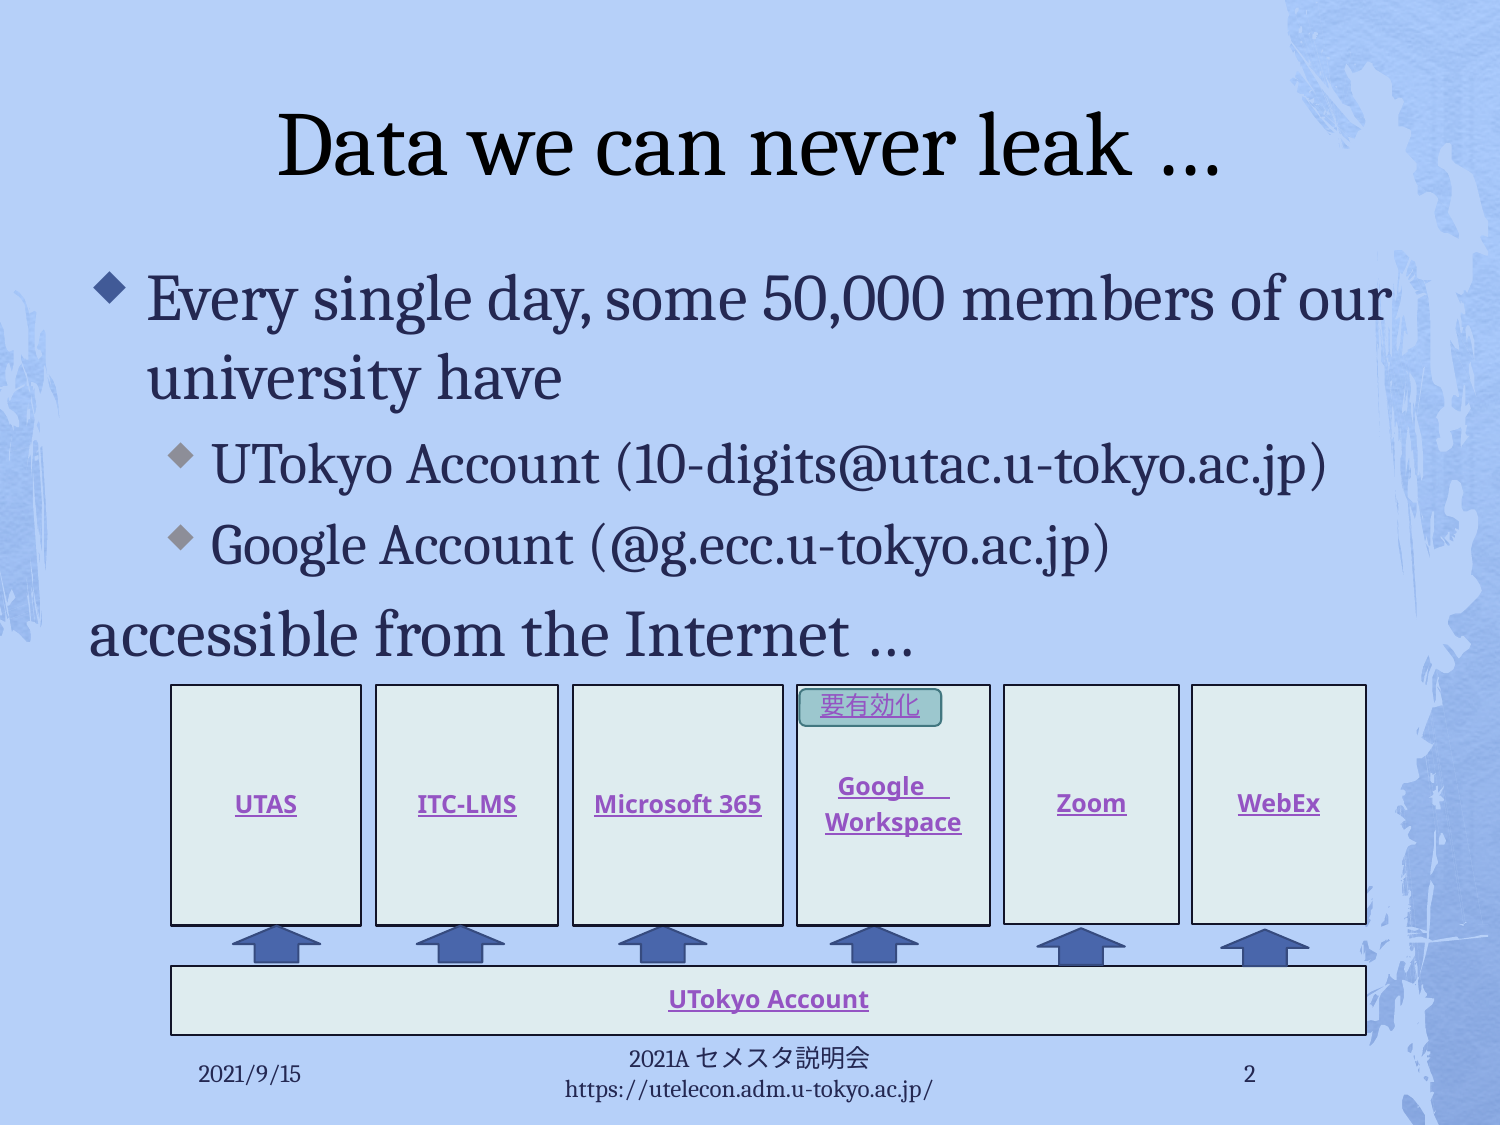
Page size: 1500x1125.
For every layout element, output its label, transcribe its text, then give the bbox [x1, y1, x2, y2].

title Data we can never leak … [75, 45, 1425, 233]
footer 2021Aセメスタ説明会 https://utelecon.adm.u-tokyo.ac.jp/ [512, 1050, 988, 1103]
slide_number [75, 1042, 425, 1103]
table_header Data are in … [162, 678, 1378, 989]
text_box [170, 684, 1367, 1036]
list Every single day, some 50,000 members of our university have UTokyo Account (10-digits@utac.u-tokyo.ac.jp) Google Account (@g.ecc.u-tokyo.ac.jp) accessible from the Internet … [75, 246, 1471, 989]
slide_number 2 [1074, 1042, 1425, 1103]
